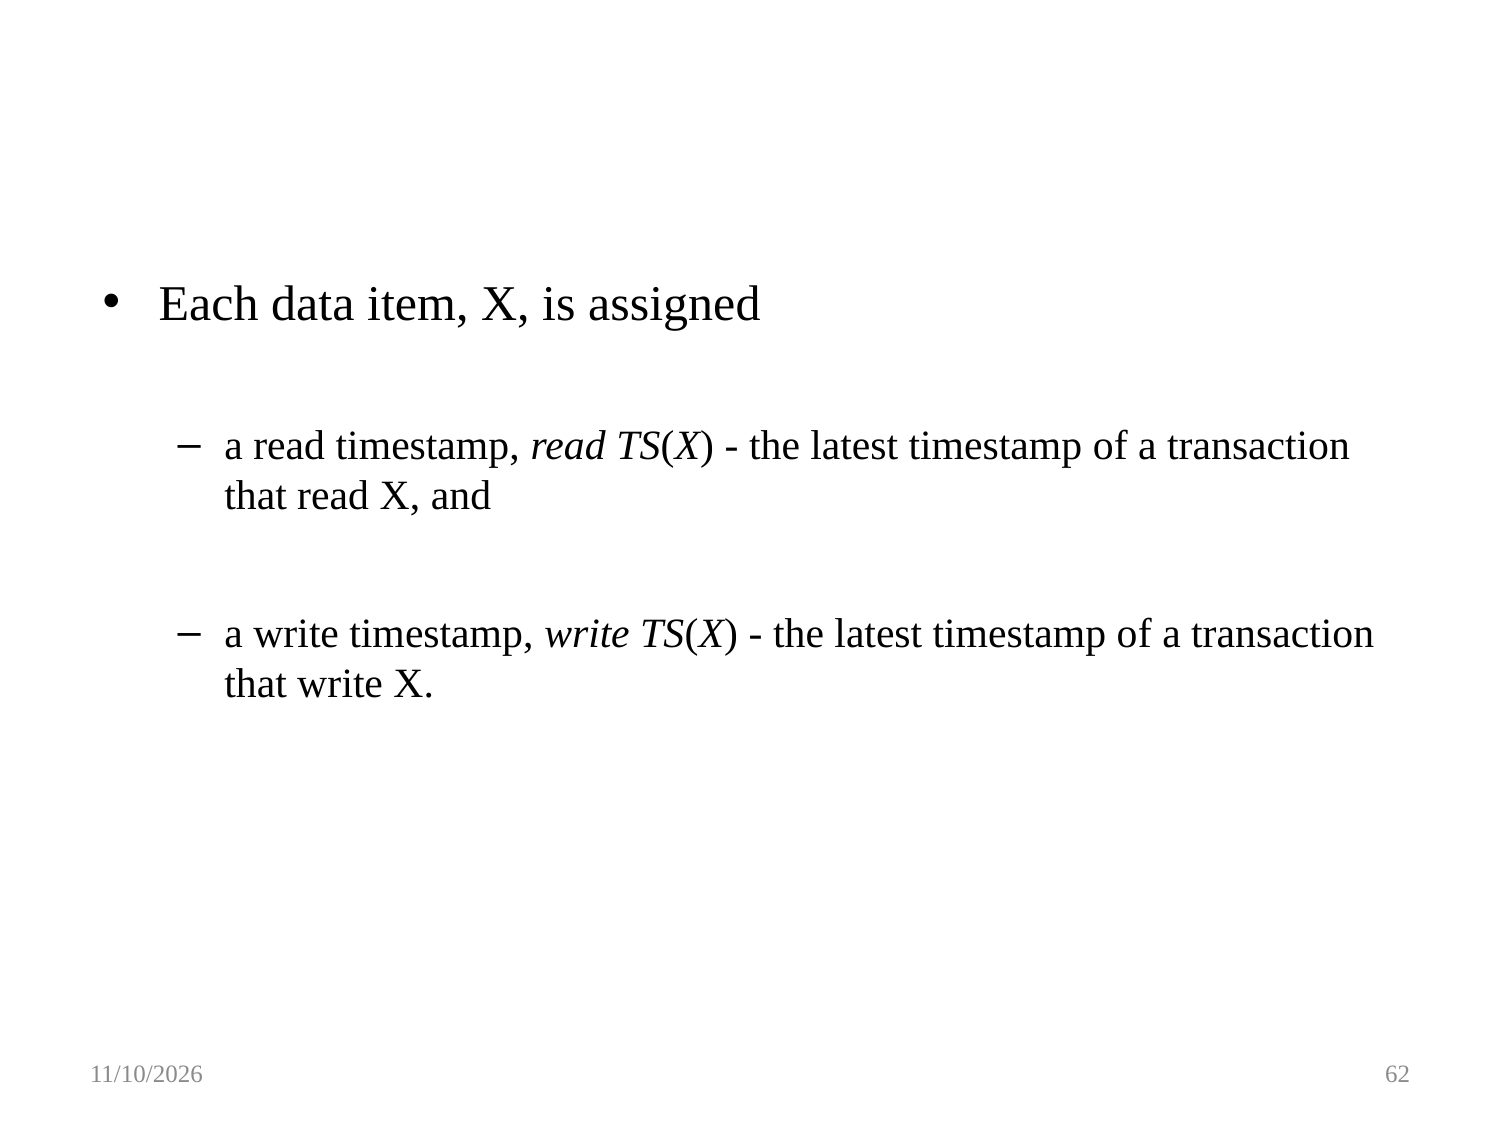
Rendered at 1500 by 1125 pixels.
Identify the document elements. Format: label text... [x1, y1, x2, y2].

slide_number 62 [1074, 1042, 1425, 1103]
list Each data item, X, is assigned a read timestamp, read TS(X) - the latest timestamp of a transaction that read X, and a write timestamp, write TS(X) - the latest timestamp of a transaction that write X. [87, 262, 1438, 1005]
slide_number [75, 1042, 425, 1103]
